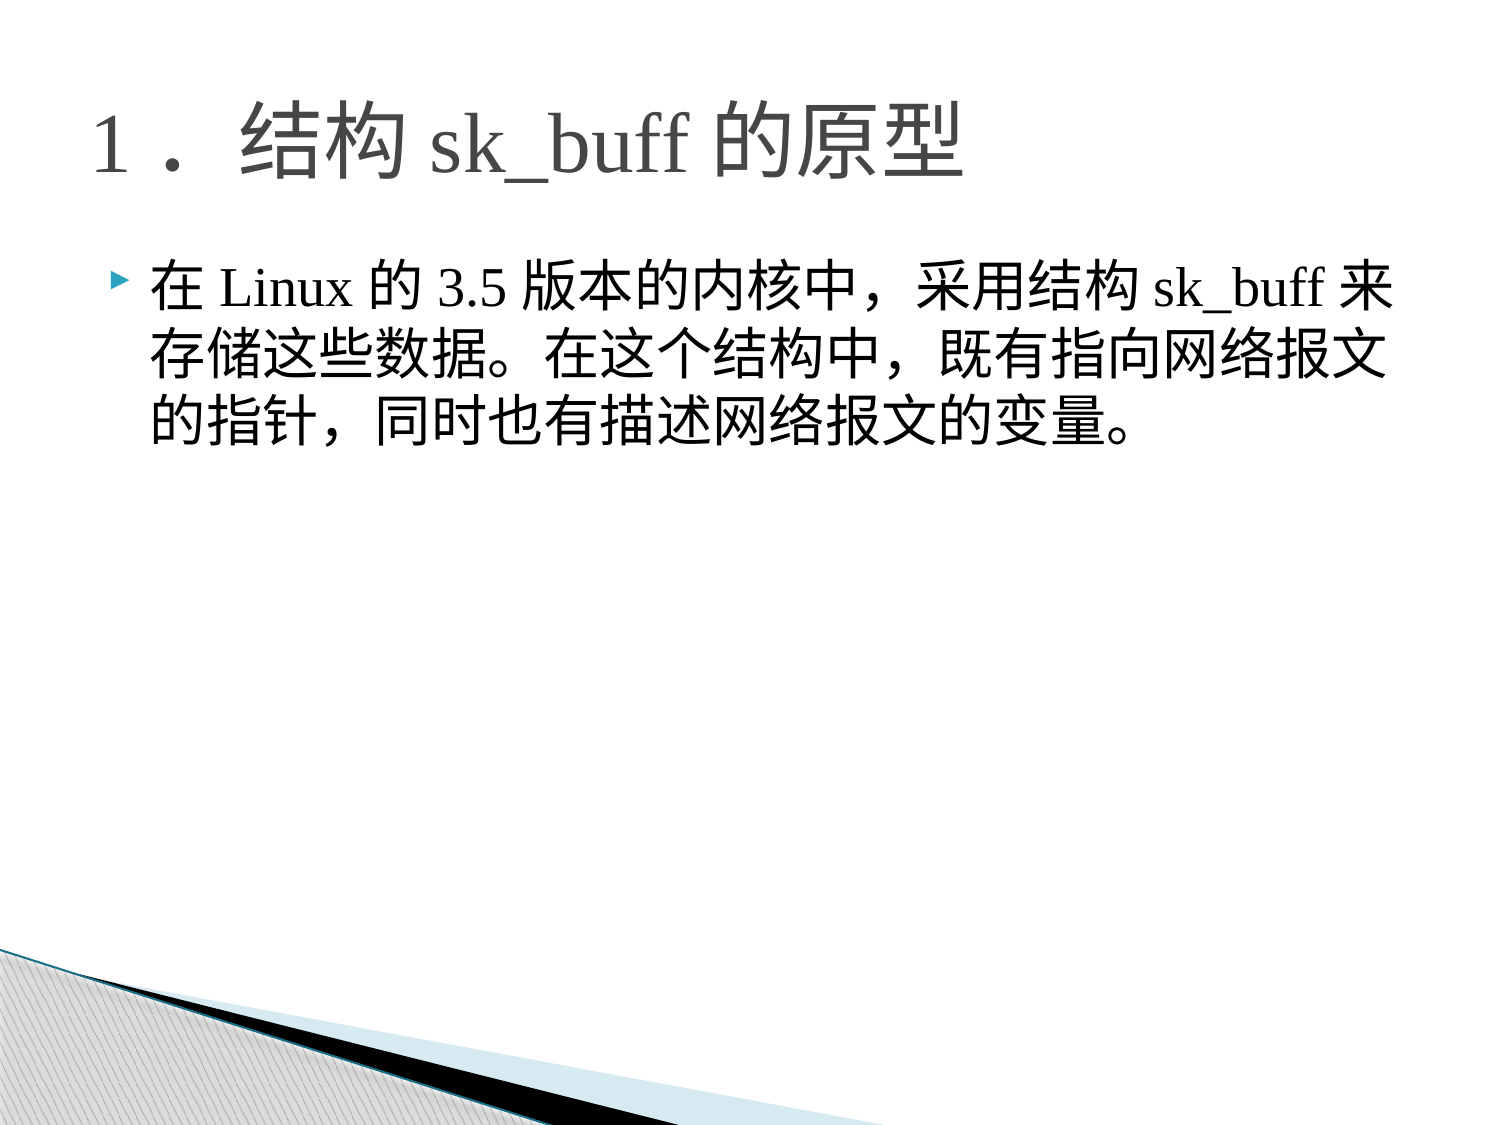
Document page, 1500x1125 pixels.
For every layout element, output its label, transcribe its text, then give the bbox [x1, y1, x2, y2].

title 1．结构sk_buff的原型 [75, 45, 1425, 233]
list 在Linux的3.5版本的内核中，采用结构sk_buff来存储这些数据。在这个结构中，既有指向网络报文的指针，同时也有描述网络报文的变量。 [75, 243, 1425, 986]
